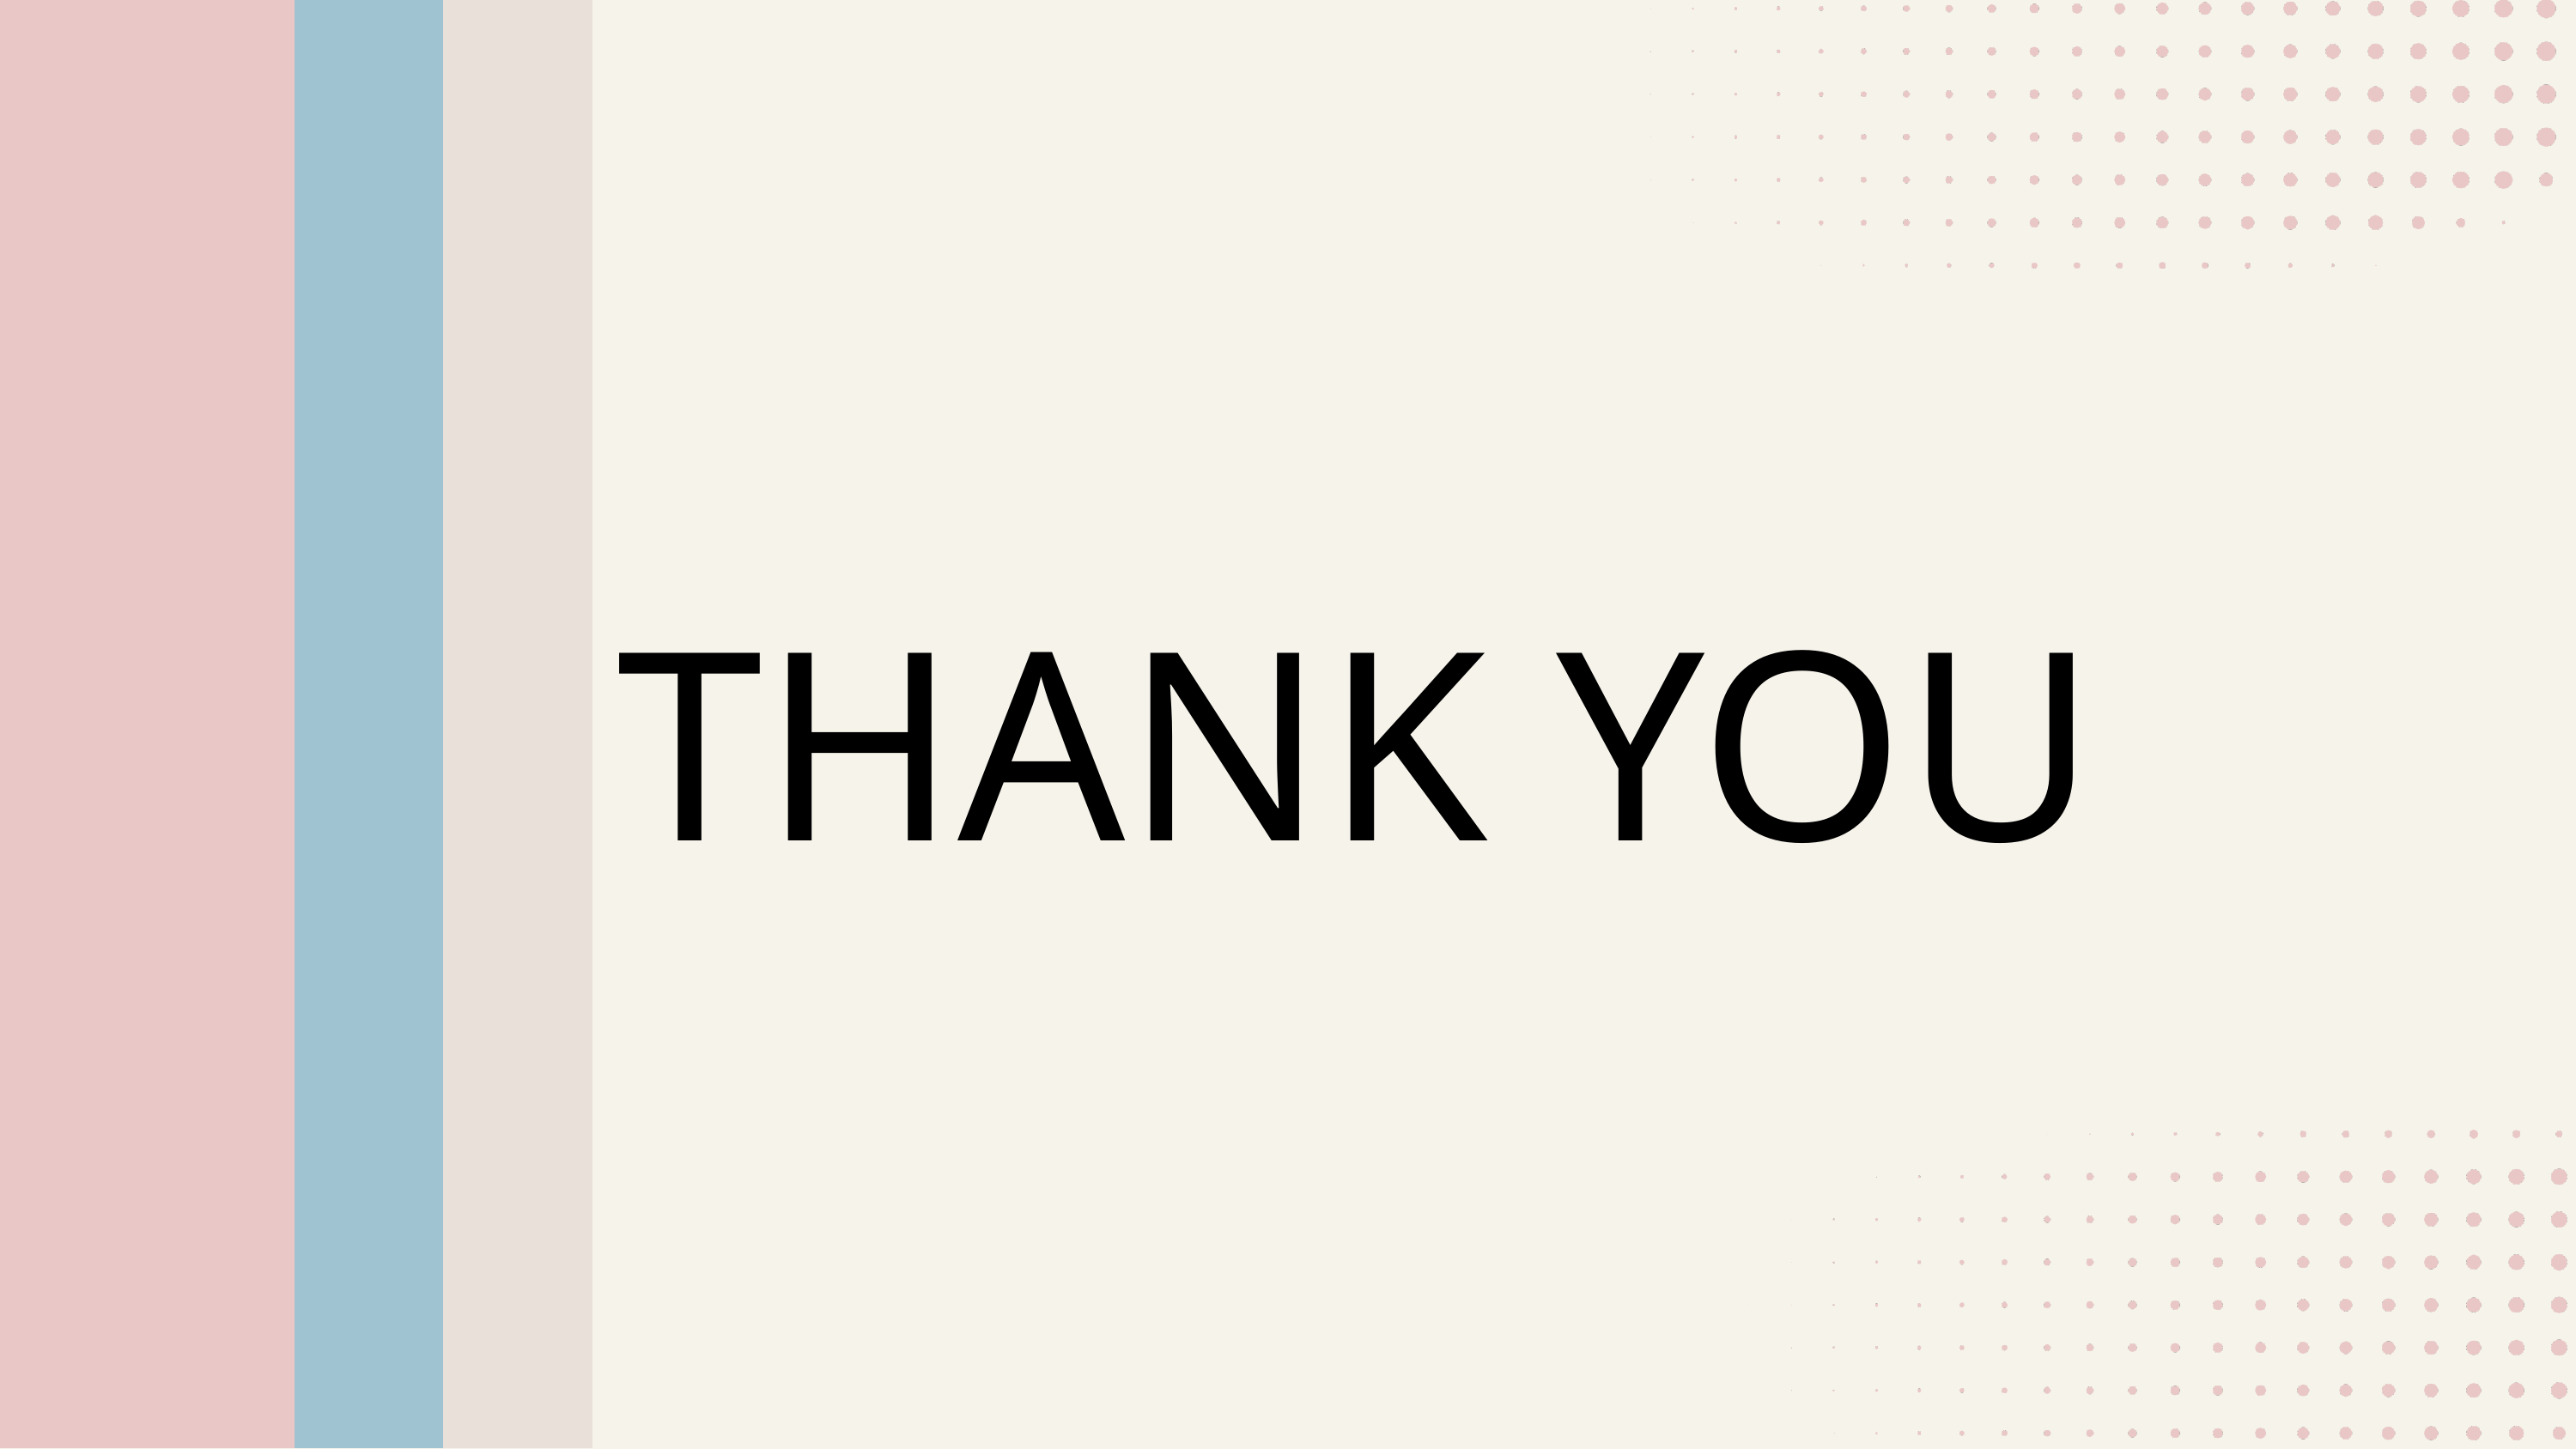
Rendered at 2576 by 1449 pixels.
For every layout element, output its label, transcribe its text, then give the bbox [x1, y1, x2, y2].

text_box [1748, 1130, 2576, 1449]
text_box THANK YOU [599, 524, 2177, 894]
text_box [0, 0, 593, 1449]
text_box [1607, 0, 2576, 269]
